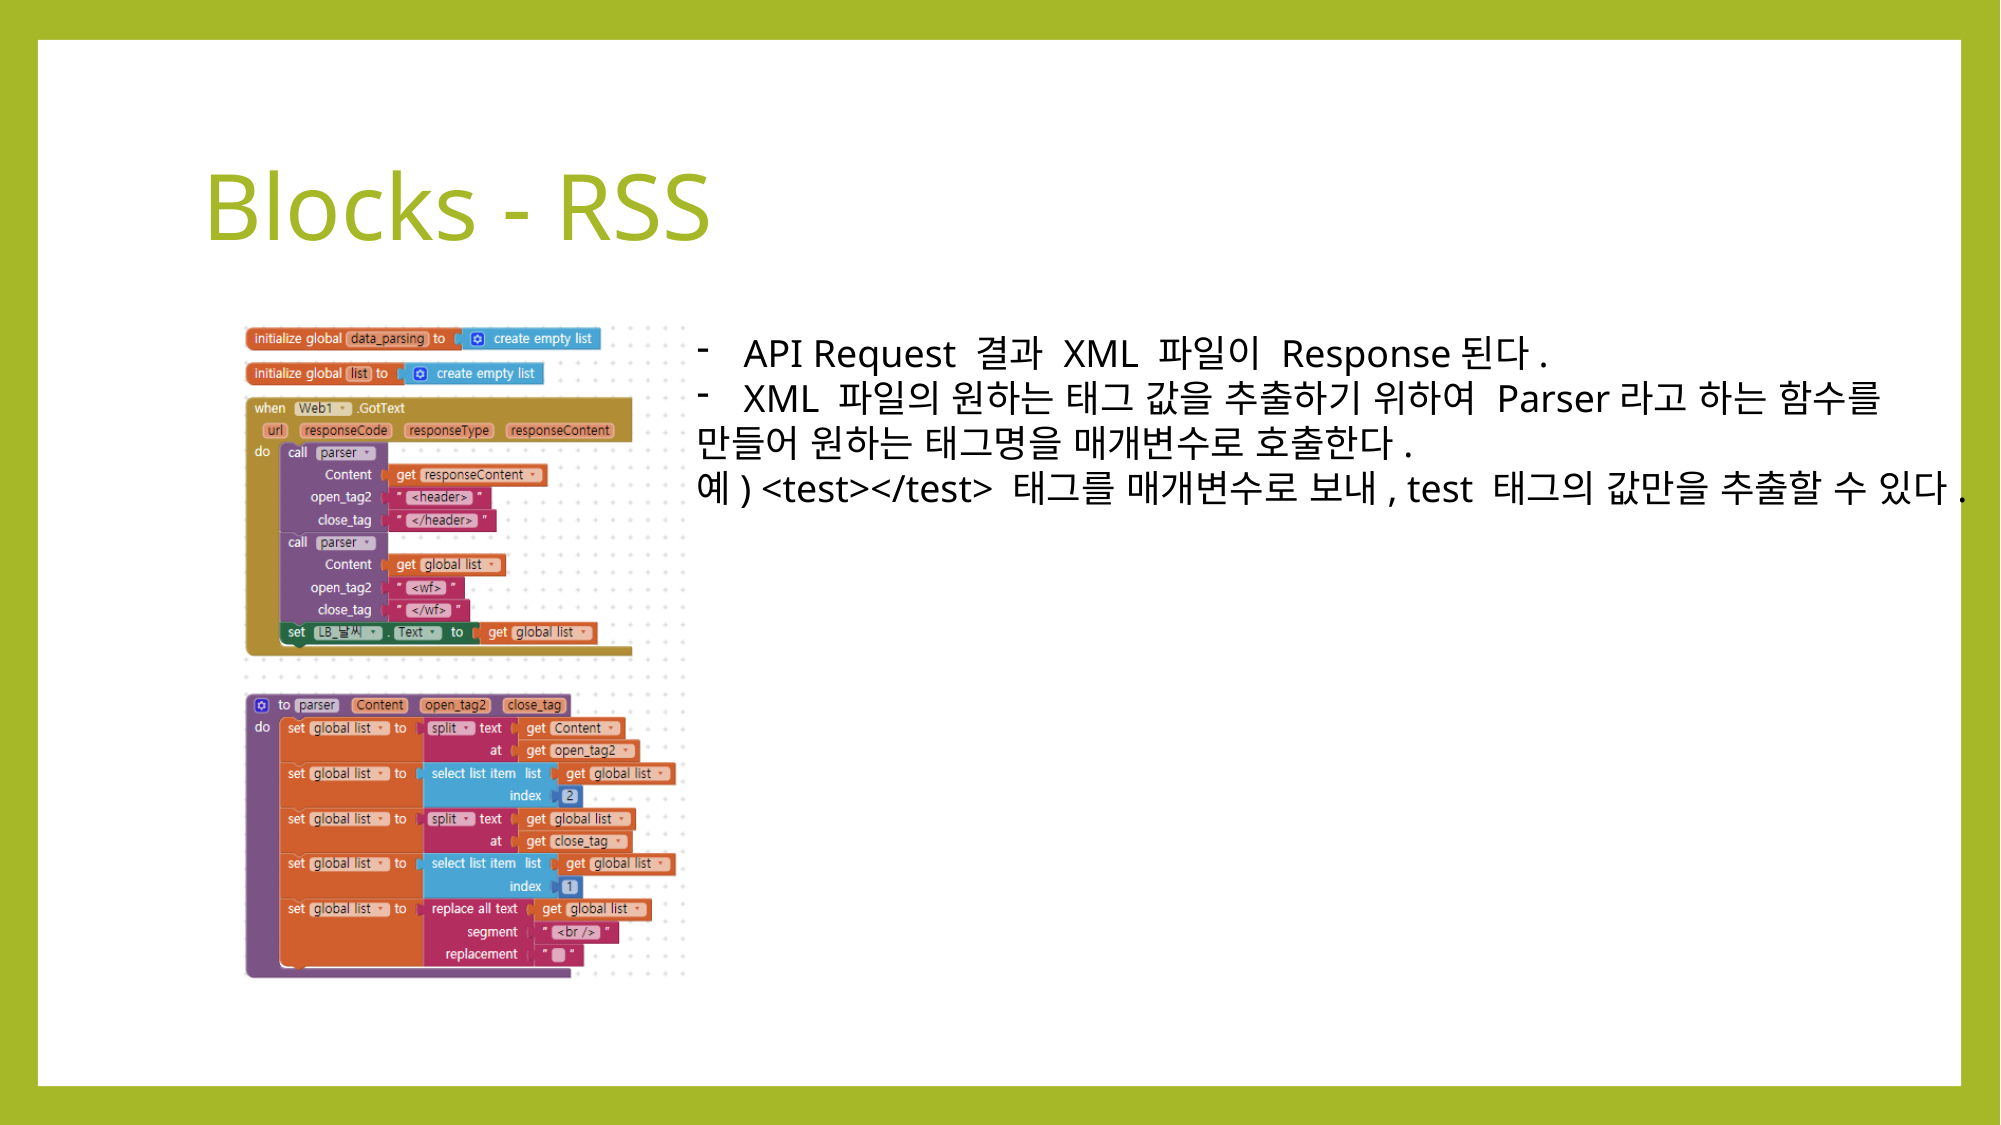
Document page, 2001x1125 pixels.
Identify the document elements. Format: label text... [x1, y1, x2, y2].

title Blocks - RSS [187, 99, 1808, 323]
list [240, 322, 689, 986]
text_box API Request 결과 XML 파일이 Response된다. XML 파일의 원하는 태그 값을 추출하기 위하여 Parser라고 하는 함수를 만들어 원하는 태그명을 매개변수로 호출한다. 예) <test></test> 태그를 매개변수로 보내, test 태그의 값만을 추출할 수 있다. [691, 322, 1992, 518]
